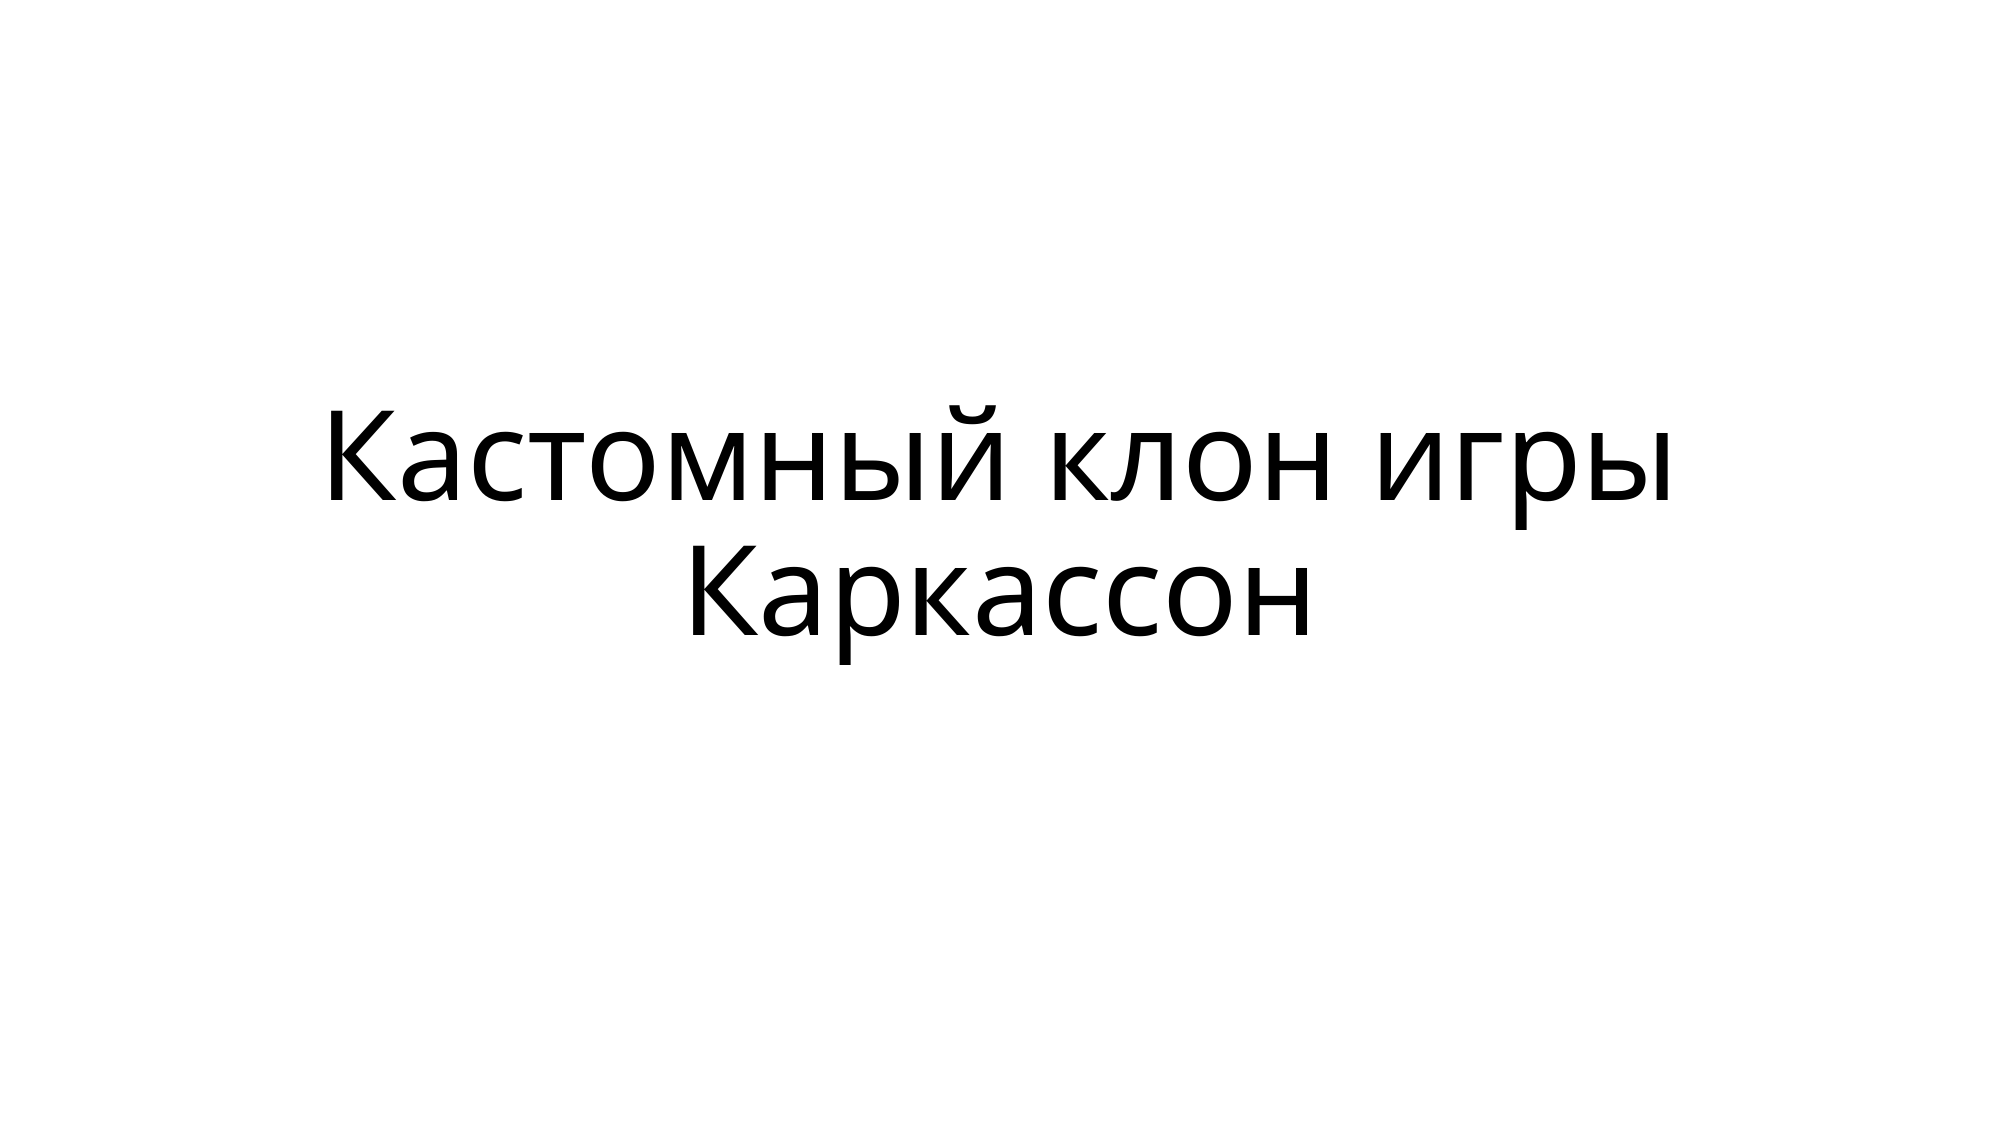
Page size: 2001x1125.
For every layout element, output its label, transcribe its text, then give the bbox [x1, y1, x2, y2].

title Кастомный клон игры Каркассон [249, 184, 1750, 670]
